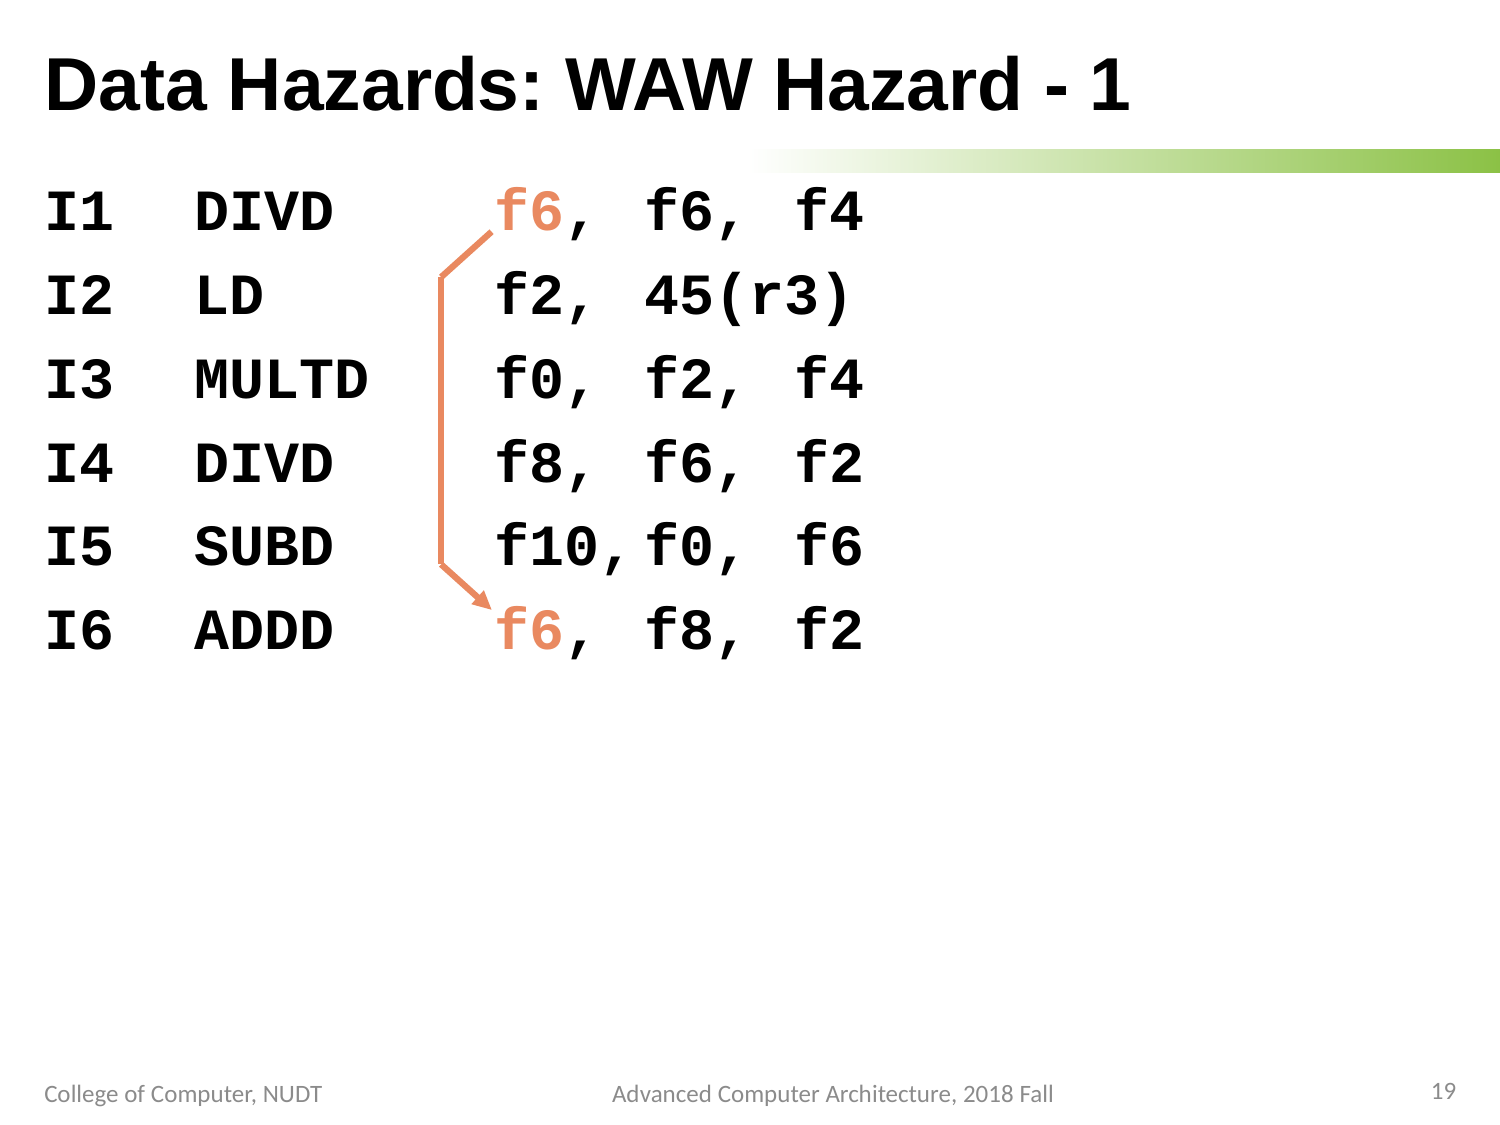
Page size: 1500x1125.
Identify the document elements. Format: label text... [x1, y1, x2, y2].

title Data Hazards: WAW Hazard - 1 [29, 22, 1471, 150]
slide_number College of Computer, NUDT [29, 1067, 367, 1123]
footer Advanced Computer Architecture, 2018 Fall [491, 1067, 1176, 1123]
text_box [441, 231, 492, 610]
slide_number 19 [1317, 1059, 1472, 1120]
list I1 DIVD f6, f6, f4 I2 LD f2, 45(r3) I3 MULTD f0, f2, f4 I4 DIVD f8, f6, f2 I5 SUBD f10, f0, f6 I6 ADDD f6, f8, f2 [29, 172, 1471, 1067]
